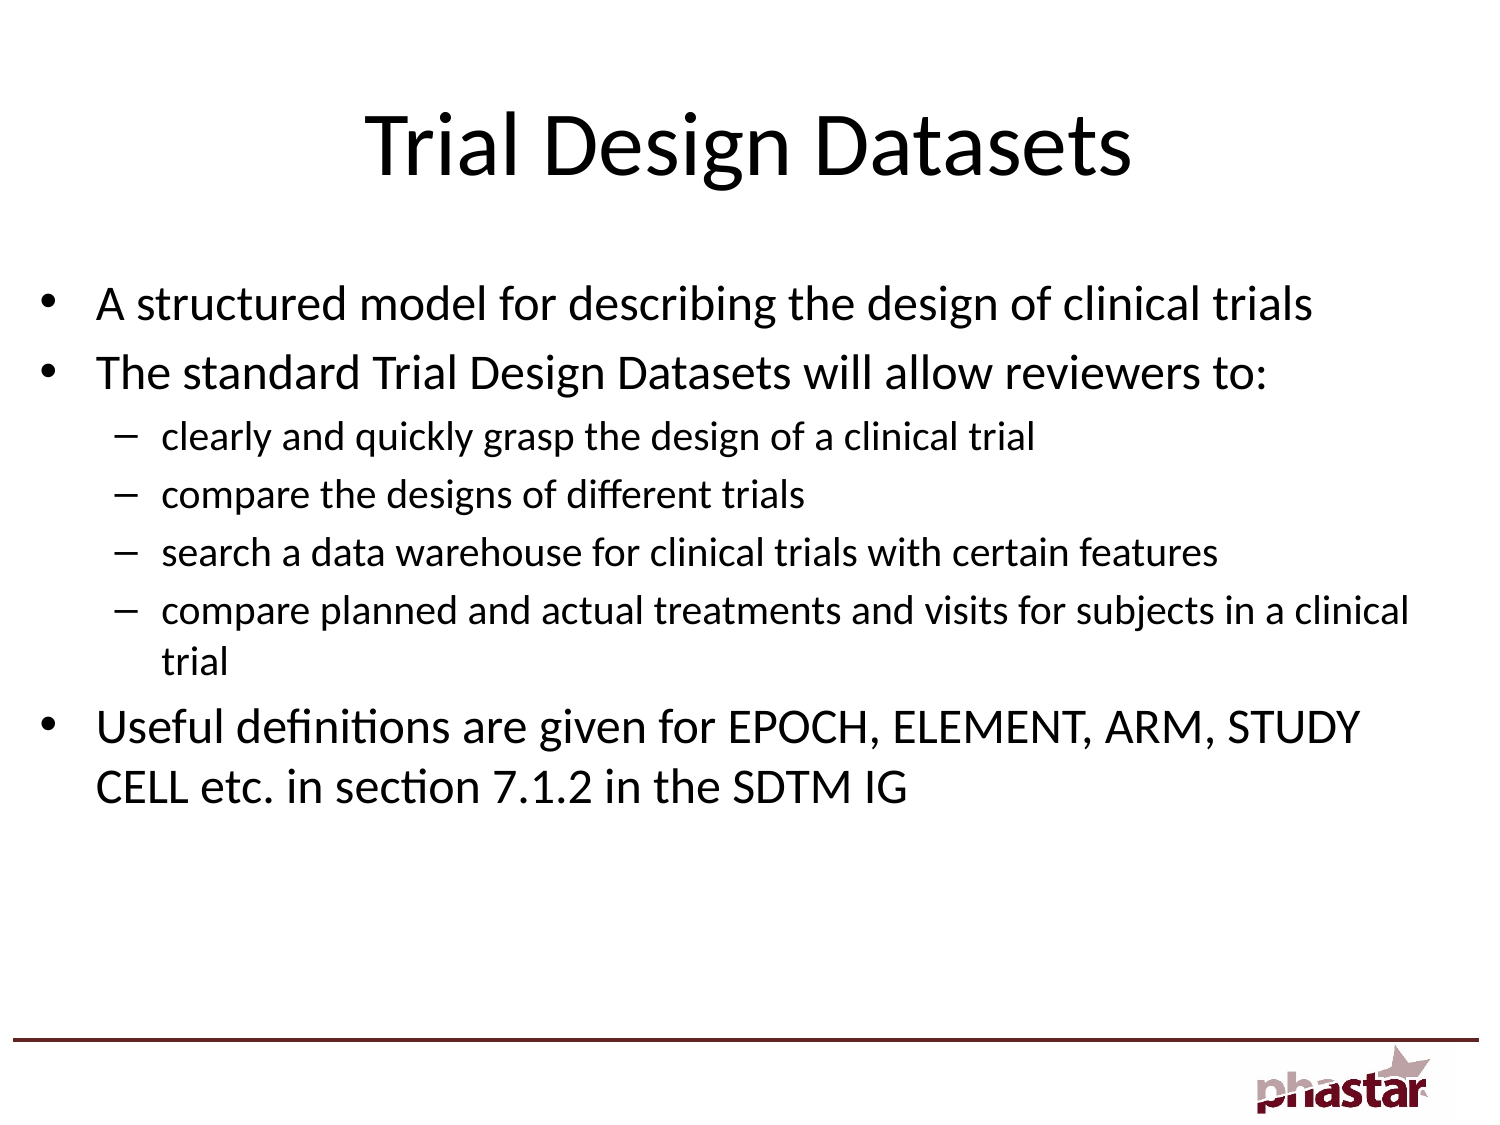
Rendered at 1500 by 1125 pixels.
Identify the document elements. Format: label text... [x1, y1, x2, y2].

title Trial Design Datasets [75, 45, 1425, 233]
picture [1229, 1042, 1455, 1122]
list A structured model for describing the design of clinical trials The standard Trial Design Datasets will allow reviewers to: clearly and quickly grasp the design of a clinical trial compare the designs of different trials search a data warehouse for clinical trials with certain features compare planned and actual treatments and visits for subjects in a clinical trial Useful definitions are given for EPOCH, ELEMENT, ARM, STUDY CELL etc. in section 7.1.2 in the SDTM IG [24, 262, 1474, 1005]
